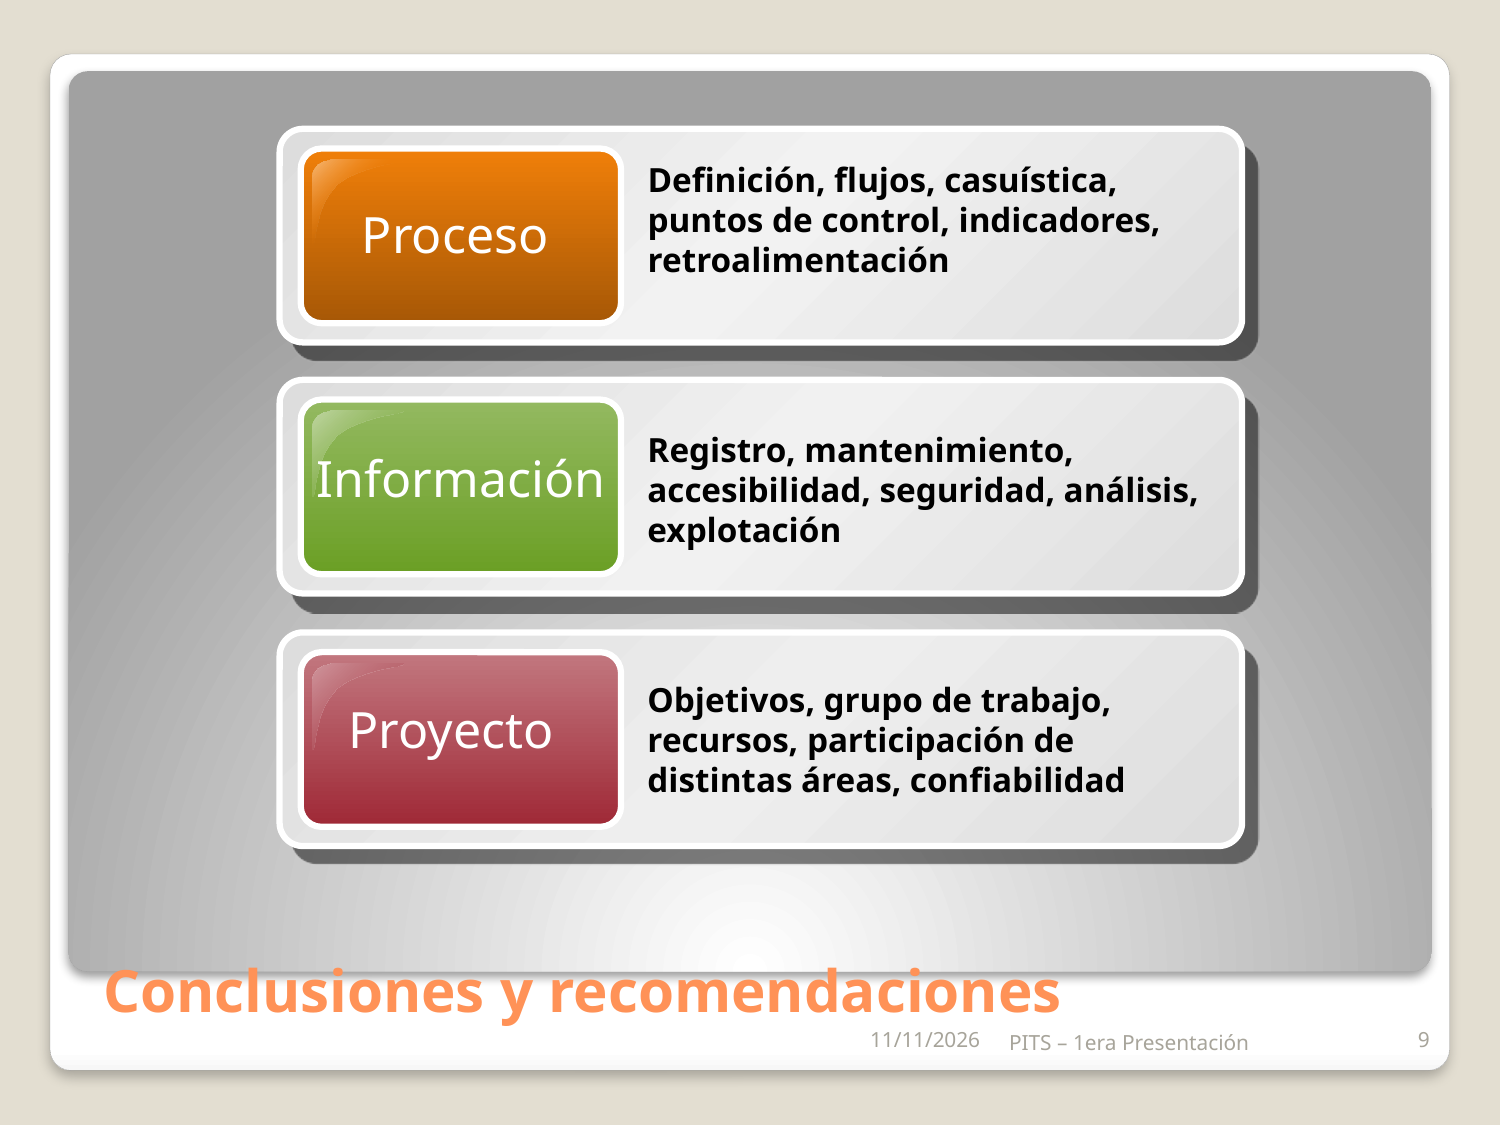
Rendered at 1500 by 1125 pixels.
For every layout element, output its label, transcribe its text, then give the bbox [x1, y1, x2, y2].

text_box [279, 632, 1243, 847]
title Conclusiones y recomendaciones [88, 858, 1431, 1032]
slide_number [619, 1002, 994, 1063]
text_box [279, 379, 1243, 594]
slide_number 9 [1369, 1002, 1445, 1063]
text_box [279, 128, 1243, 343]
footer PITS – 1era Presentación [994, 1002, 1369, 1063]
